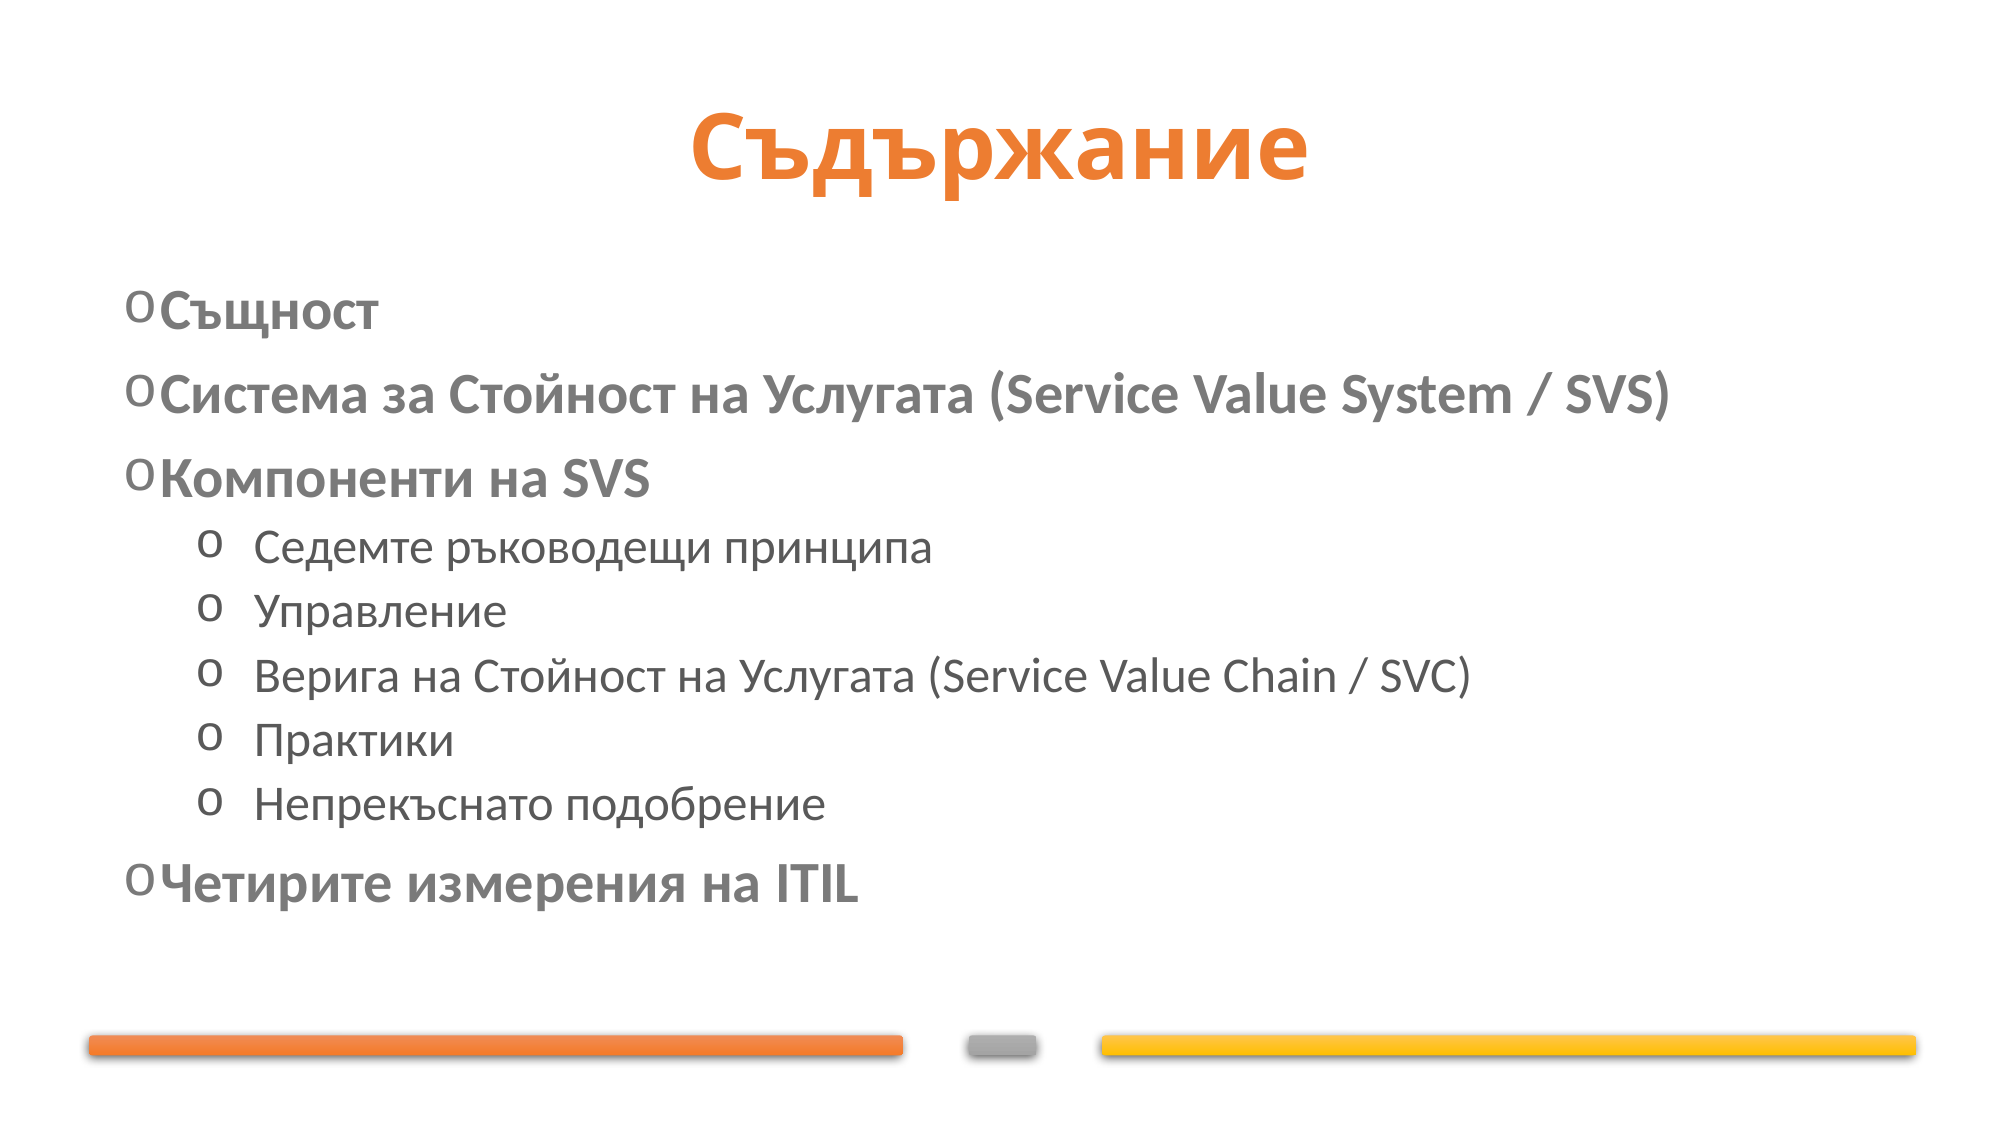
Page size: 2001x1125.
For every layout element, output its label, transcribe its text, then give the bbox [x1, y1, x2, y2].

list Същност Система за Стойност на Услугата (Service Value System / SVS) Компоненти на SVS Седемте ръководещи принципа Управление Верига на Стойност на Услугата (Service Value Chain / SVC) Практики Непрекъснато подобрение Четирите измерения на ITIL [107, 272, 1940, 950]
title Съдържание [137, 41, 1863, 259]
